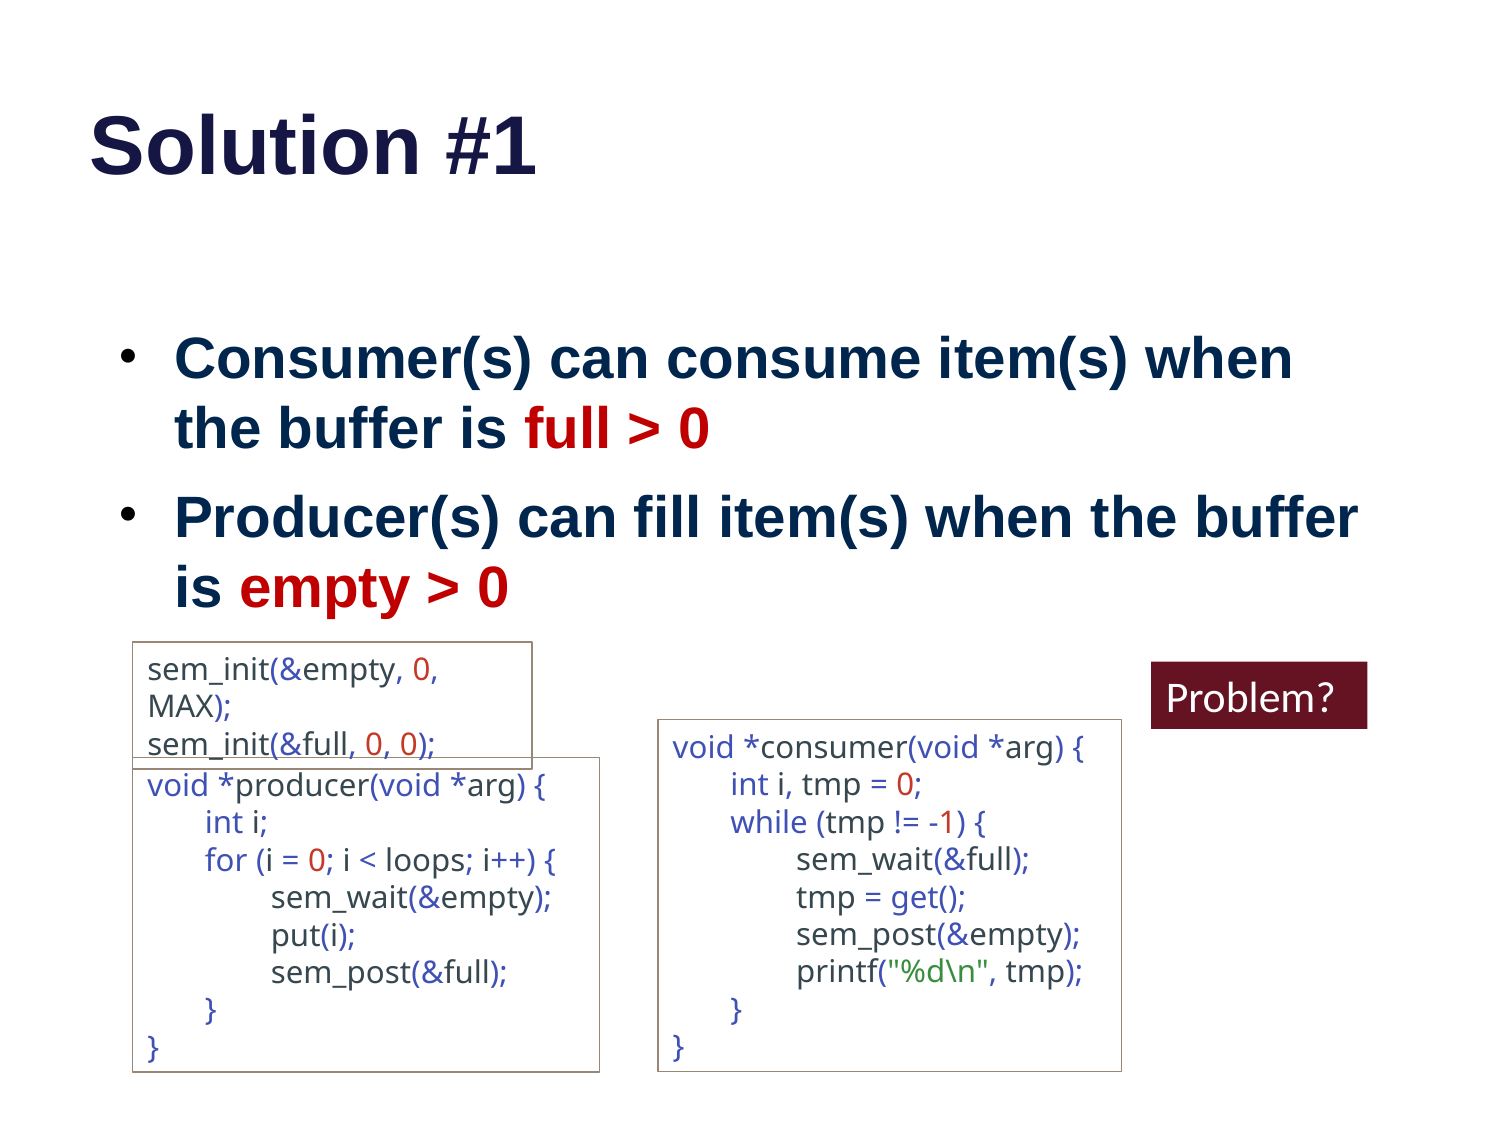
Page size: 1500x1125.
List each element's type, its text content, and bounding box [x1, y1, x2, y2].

text_box Problem? [1151, 661, 1368, 729]
text_box void *consumer(void *arg) { int i, tmp = 0; while (tmp != -1) { sem_wait(&full); tmp = get(); sem_post(&empty); printf("%d\n", tmp); } } [657, 719, 1122, 1072]
text_box void *producer(void *arg) { int i; for (i = 0; i < loops; i++) { sem_wait(&empty); put(i); sem_post(&full); } } [132, 757, 600, 1072]
title Solution #1 [75, 0, 1425, 200]
text_box sem_init(&empty, 0, MAX); sem_init(&full, 0, 0); [132, 641, 533, 769]
list Consumer(s) can consume item(s) when the buffer is full > 0 Producer(s) can fill item(s) when the buffer is empty > 0 [103, 312, 1397, 916]
